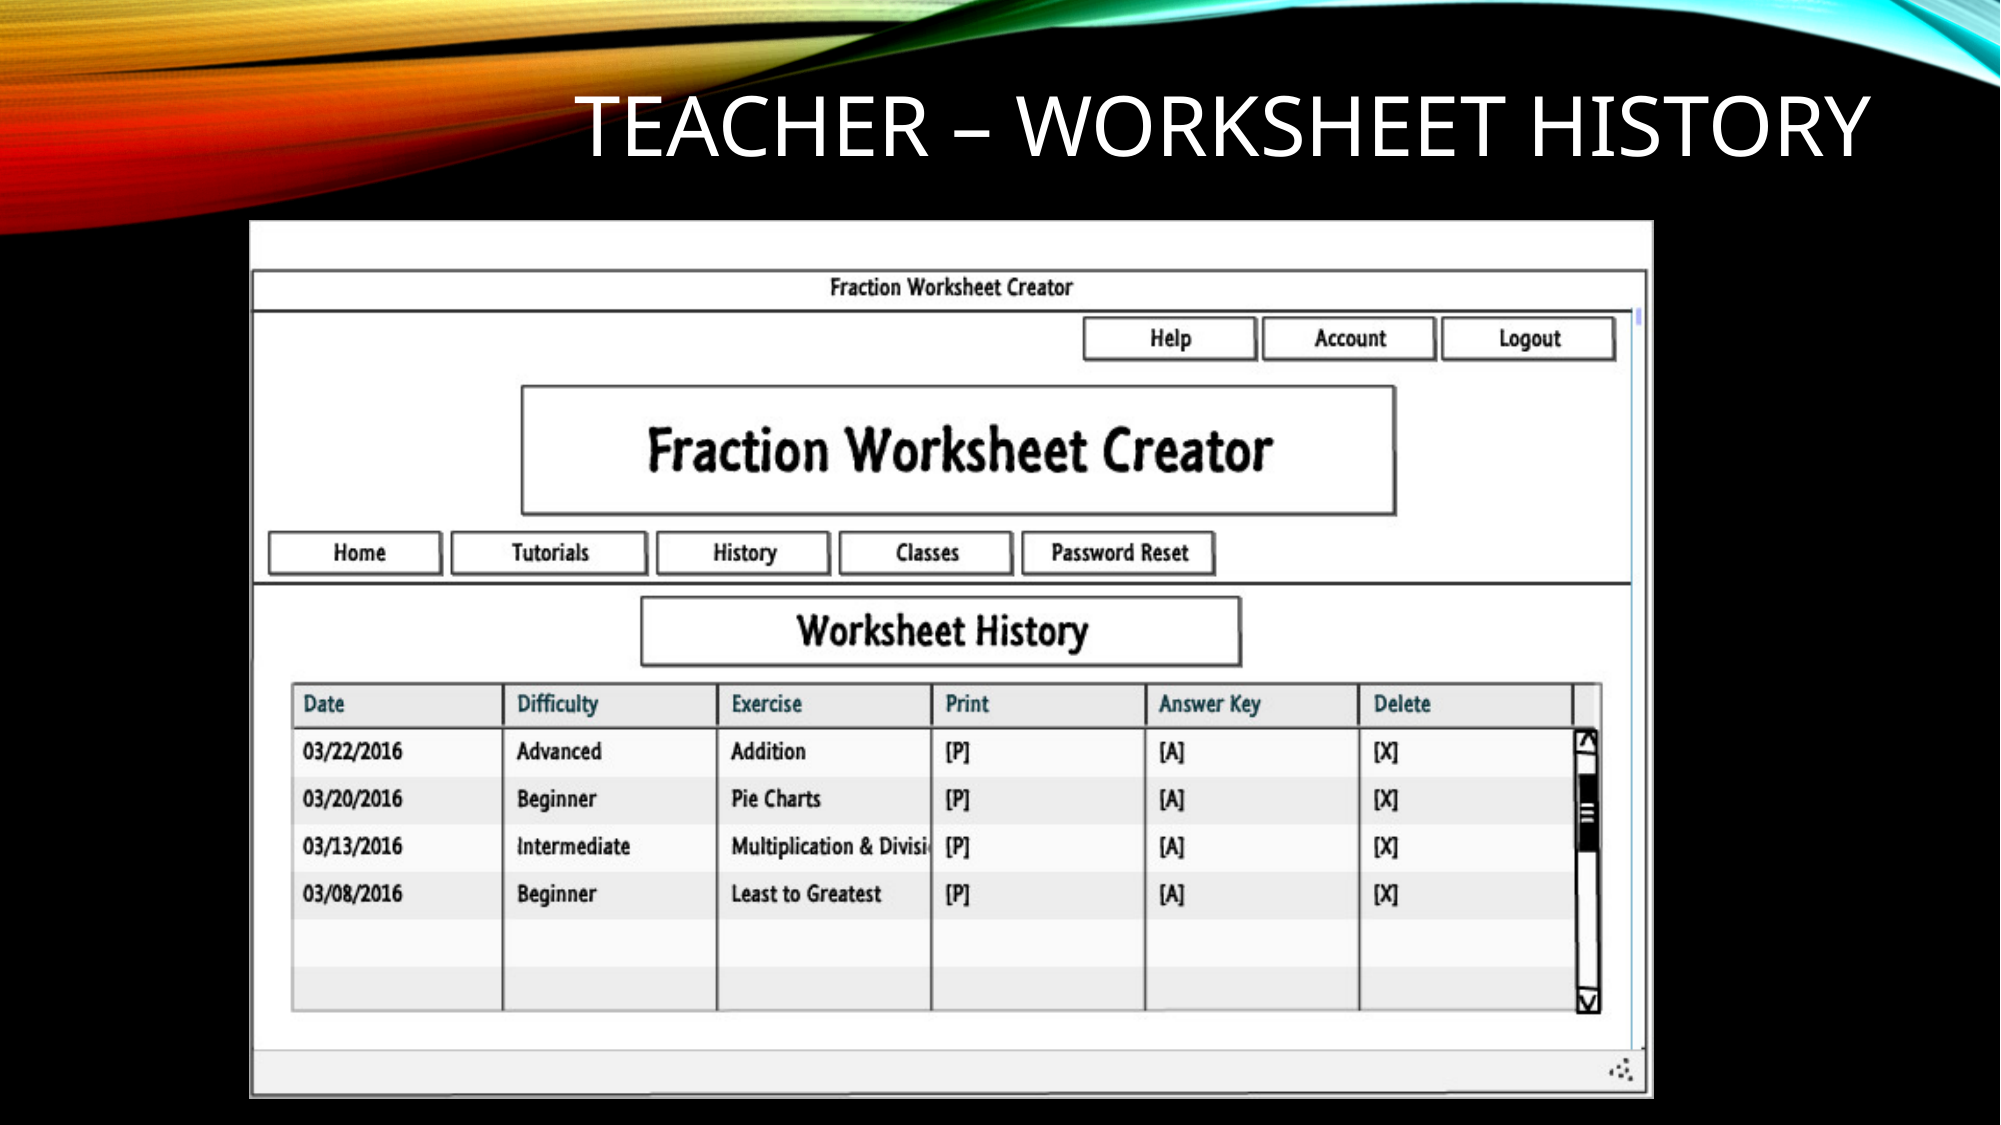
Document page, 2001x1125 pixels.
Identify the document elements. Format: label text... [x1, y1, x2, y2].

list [249, 220, 1654, 1099]
picture [0, 0, 2000, 237]
title Teacher – Worksheet HIstory [474, 52, 1888, 206]
